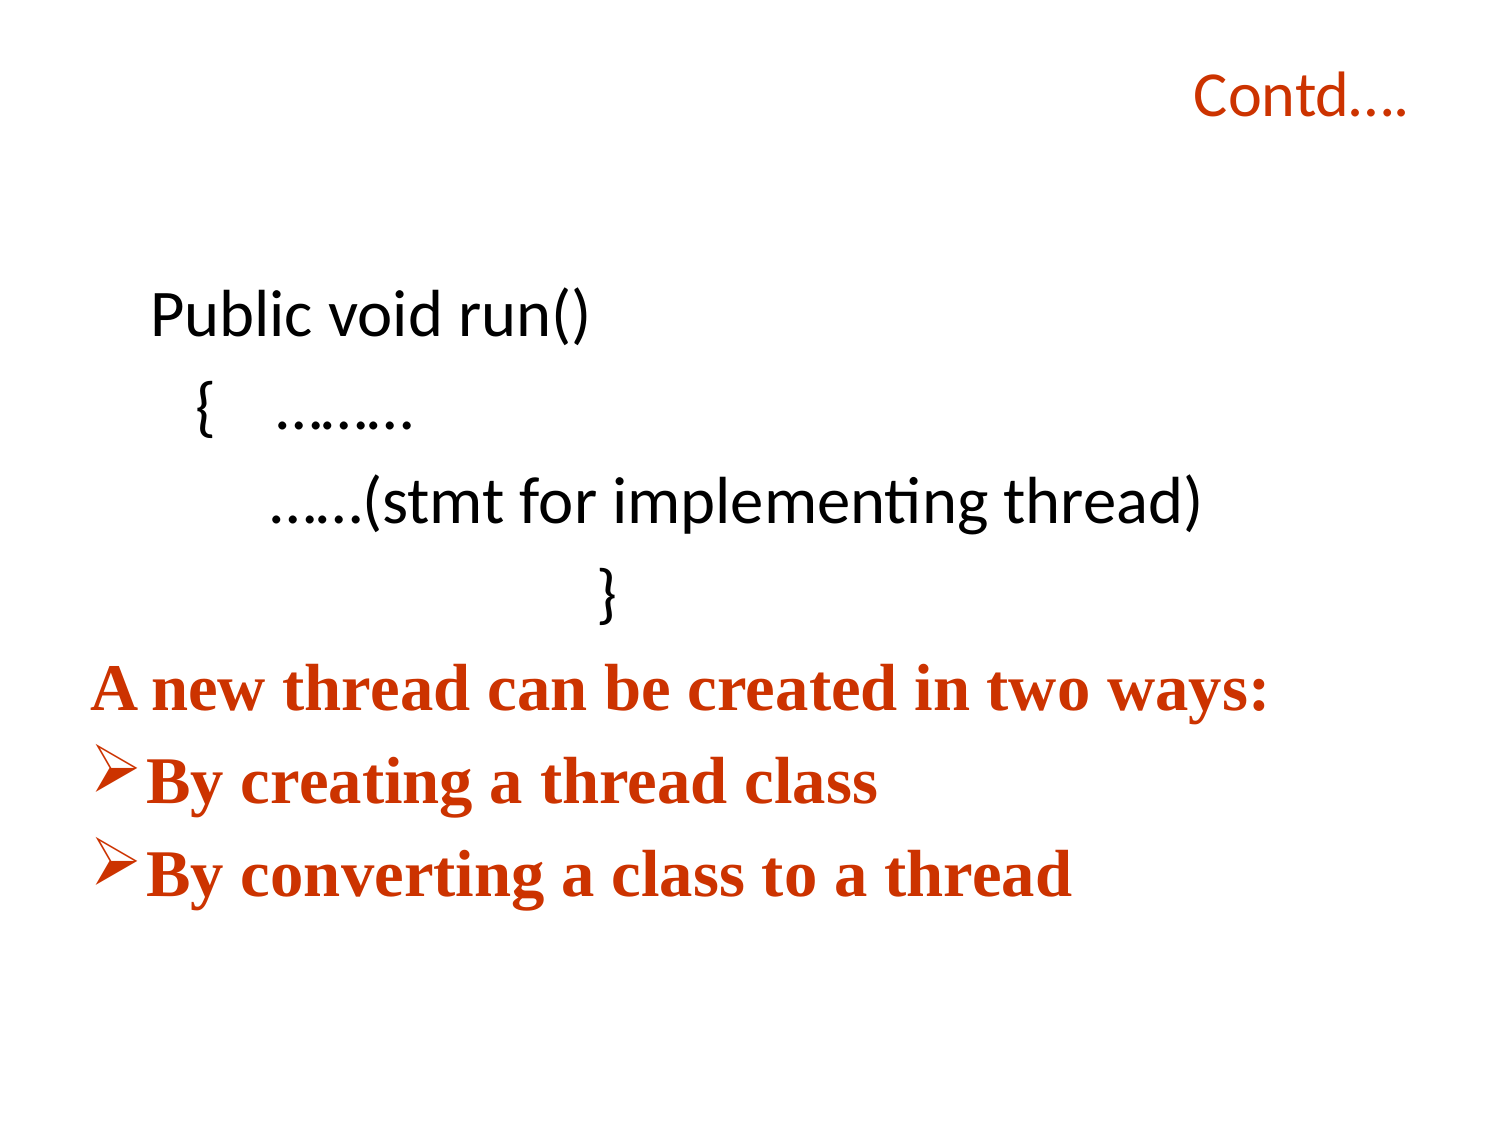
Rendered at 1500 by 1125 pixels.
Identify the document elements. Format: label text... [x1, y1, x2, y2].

title Contd…. [75, 45, 1425, 138]
list Public void run() { ……… ……(stmt for implementing thread) } A new thread can be created in two ways: By creating a thread class By converting a class to a thread [75, 262, 1425, 1005]
